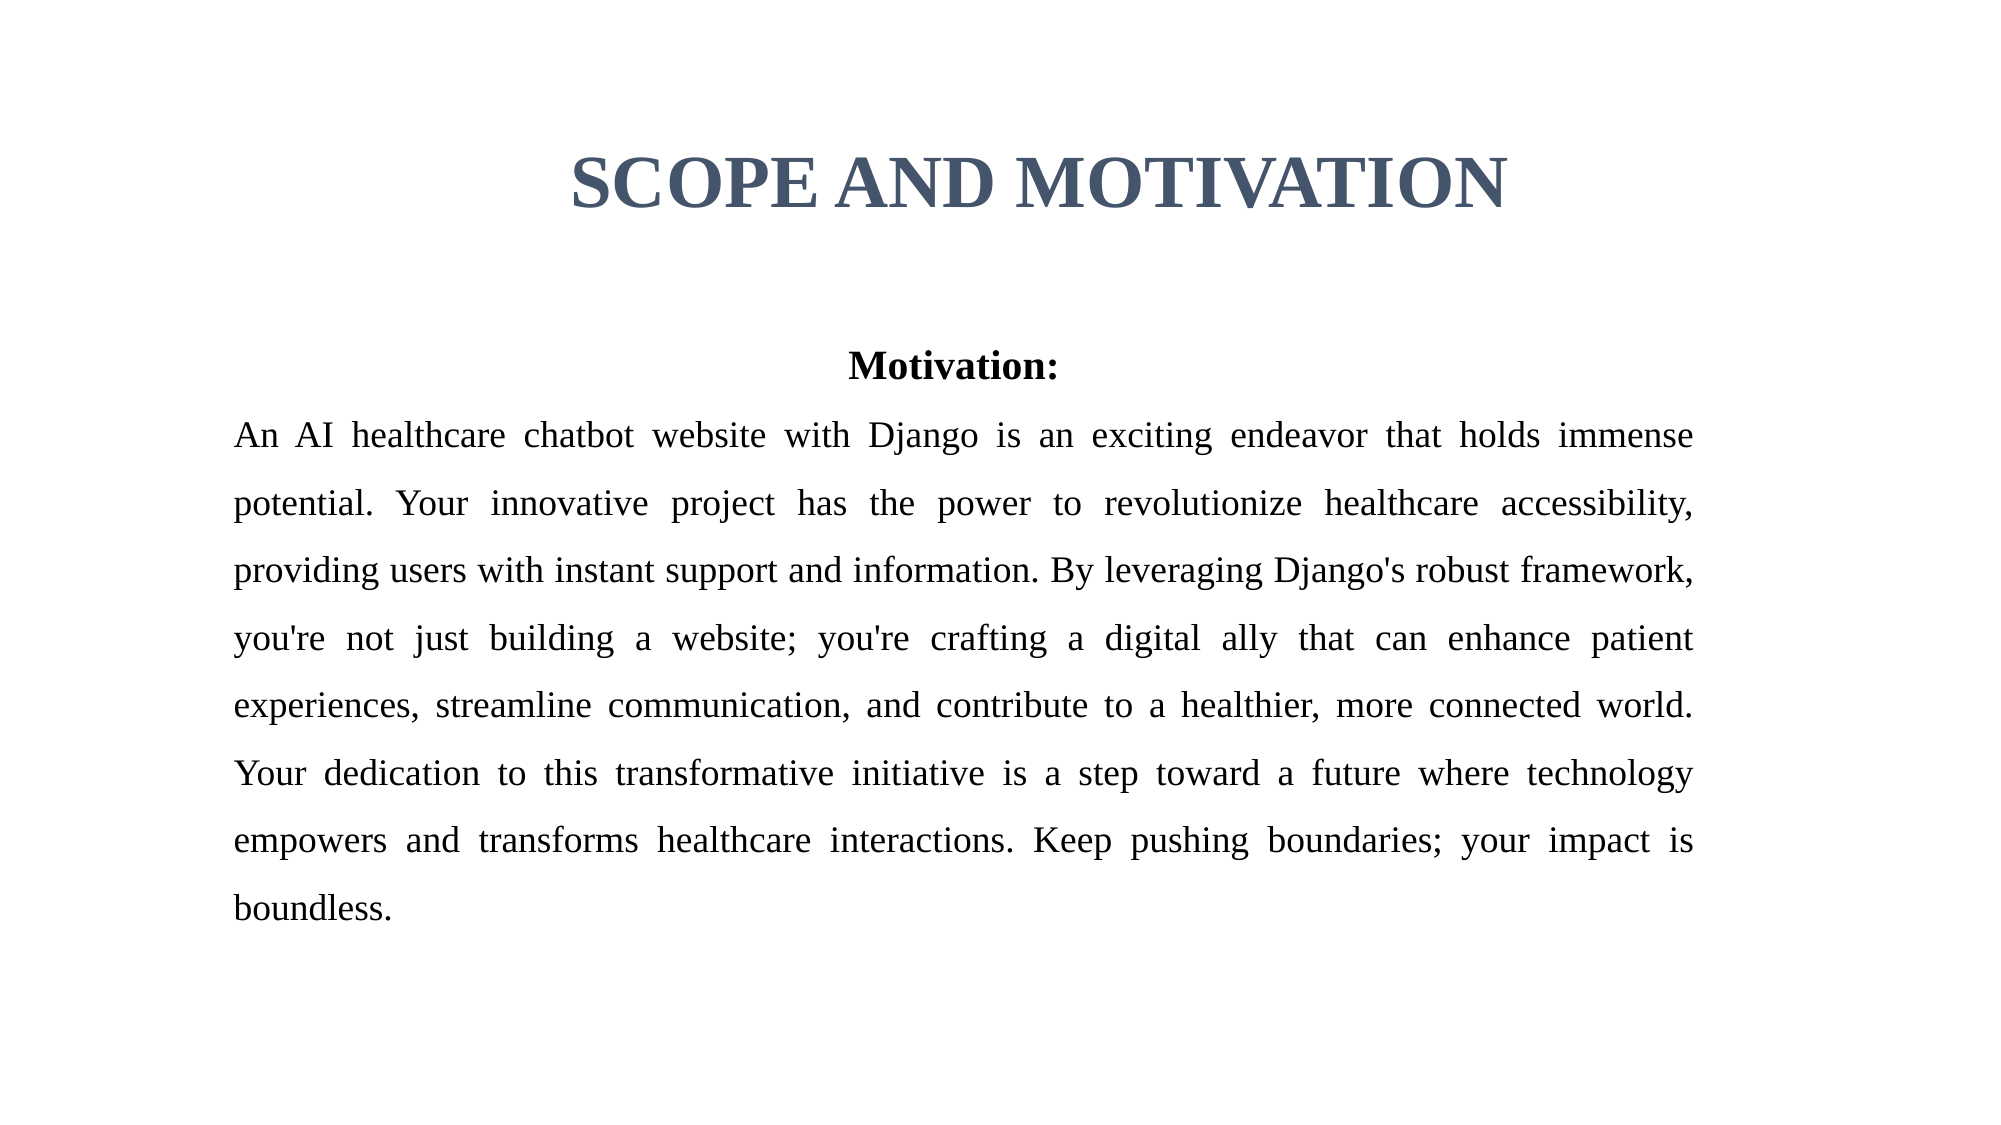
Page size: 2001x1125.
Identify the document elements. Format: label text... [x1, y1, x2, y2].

text_box Motivation: An AI healthcare chatbot website with Django is an exciting endeavor that holds immense potential. Your innovative project has the power to revolutionize healthcare accessibility, providing users with instant support and information. By leveraging Django's robust framework, you're not just building a website; you're crafting a digital ally that can enhance patient experiences, streamline communication, and contribute to a healthier, more connected world. Your dedication to this transformative initiative is a step toward a future where technology empowers and transforms healthcare interactions. Keep pushing boundaries; your impact is boundless. [218, 305, 1711, 936]
text_box SCOPE AND MOTIVATION [259, 62, 1670, 215]
